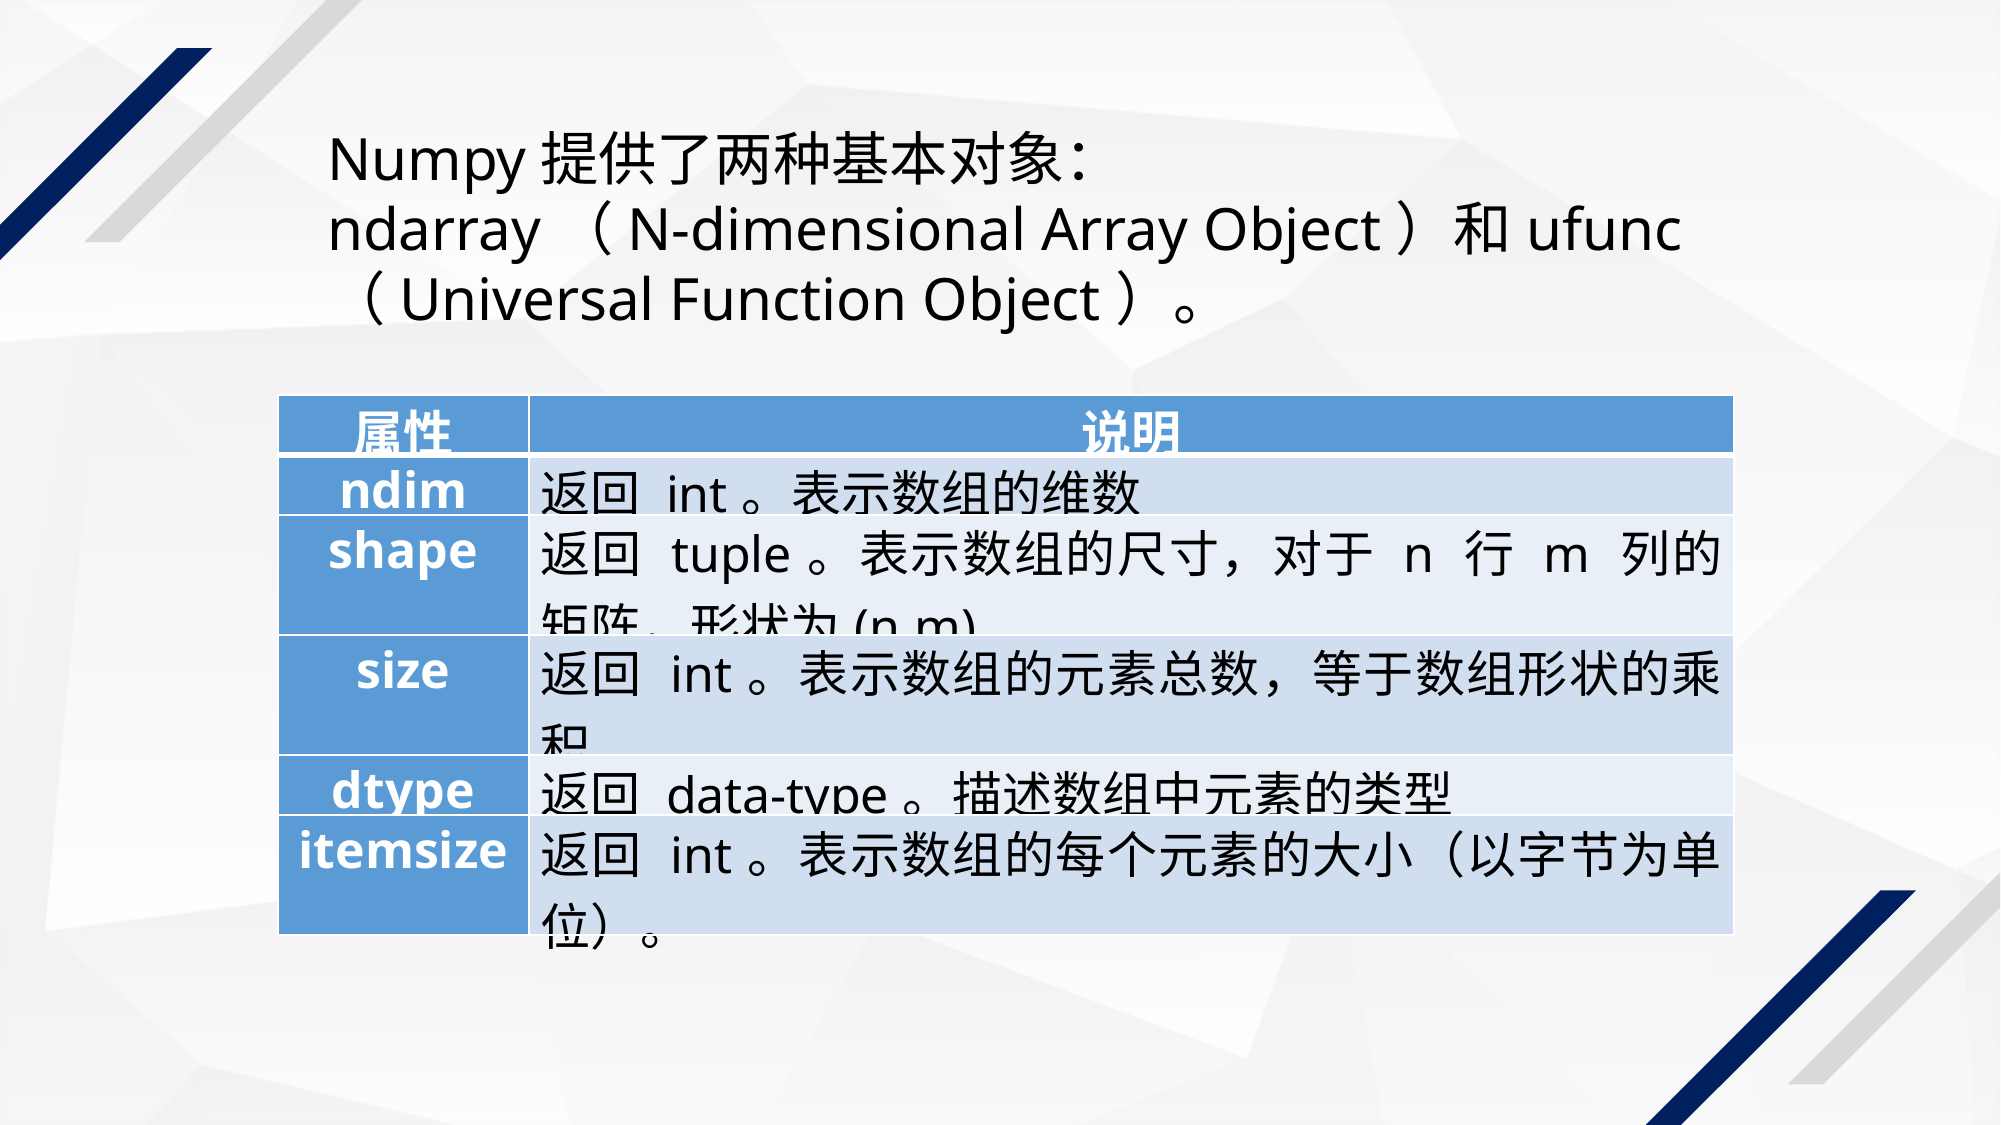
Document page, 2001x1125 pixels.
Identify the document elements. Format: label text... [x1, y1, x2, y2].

picture [0, 0, 2001, 1125]
table_cell 返回 tuple。表示数组的尺寸，对于 n 行 m 列的矩阵，形状为(n,m) [530, 516, 1733, 634]
table_cell itemsize [279, 816, 528, 934]
table_cell ndim [279, 458, 528, 514]
table_header 说明 [530, 396, 1733, 452]
table_cell 返回 int。表示数组的每个元素的大小（以字节为单位）。 [530, 816, 1733, 934]
table_cell size [279, 636, 528, 754]
table_cell dtype [279, 756, 528, 814]
table_header 属性 [279, 396, 528, 452]
table_cell 返回 int。表示数组的元素总数，等于数组形状的乘积 [530, 636, 1733, 754]
table_cell shape [279, 516, 528, 634]
text_box Numpy提供了两种基本对象： ndarray（N-dimensional Array Object）和ufunc（Universal Function Object）。 [312, 114, 1803, 340]
table_cell 返回 int。表示数组的维数 [530, 458, 1733, 514]
table_cell 返回 data-type。描述数组中元素的类型 [530, 756, 1733, 814]
